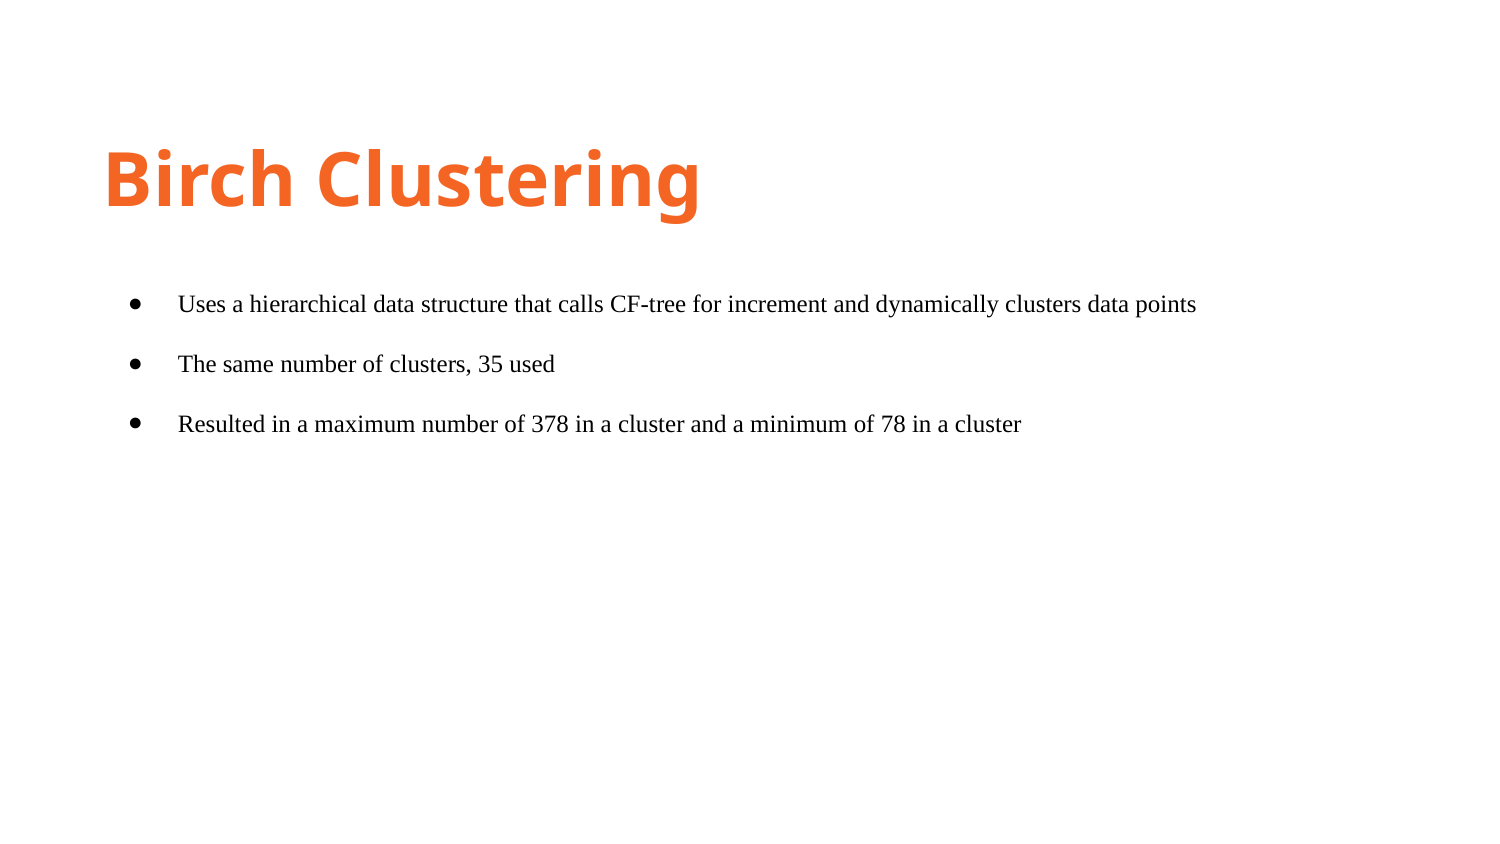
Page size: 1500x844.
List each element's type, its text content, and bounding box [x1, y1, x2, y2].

title Birch Clustering [87, 116, 1295, 242]
title Uses a hierarchical data structure that calls CF-tree for increment and dynamically clusters data points The same number of clusters, 35 used Resulted in a maximum number of 378 in a cluster and a minimum of 78 in a cluster [87, 242, 1370, 746]
